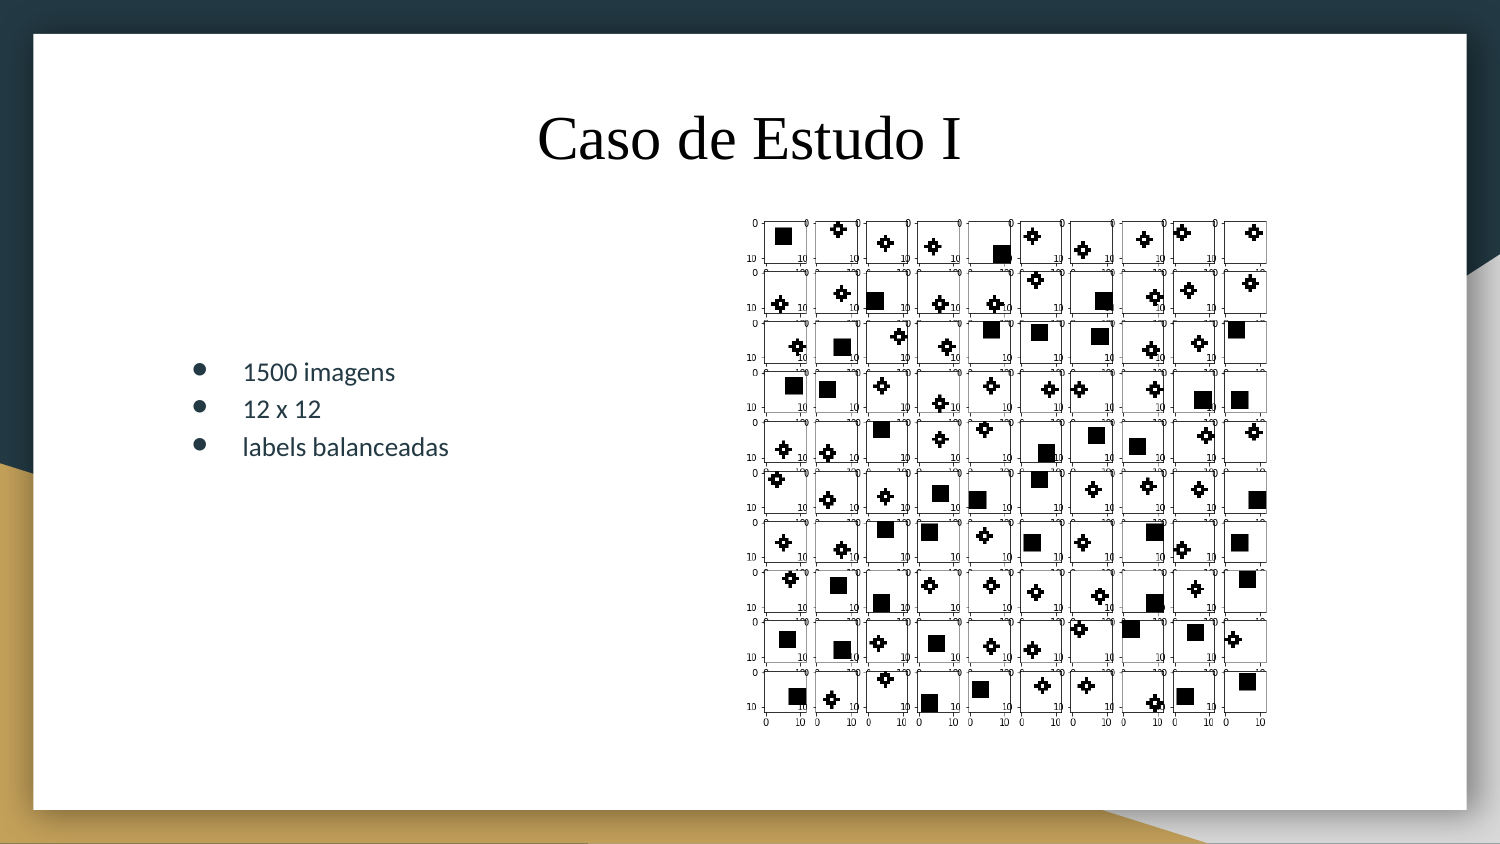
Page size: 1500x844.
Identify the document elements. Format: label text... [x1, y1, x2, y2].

picture [733, 209, 1286, 737]
list 1500 imagens 12 x 12 labels balanceadas [152, 334, 542, 737]
title Caso de Estudo I [134, 82, 1366, 239]
